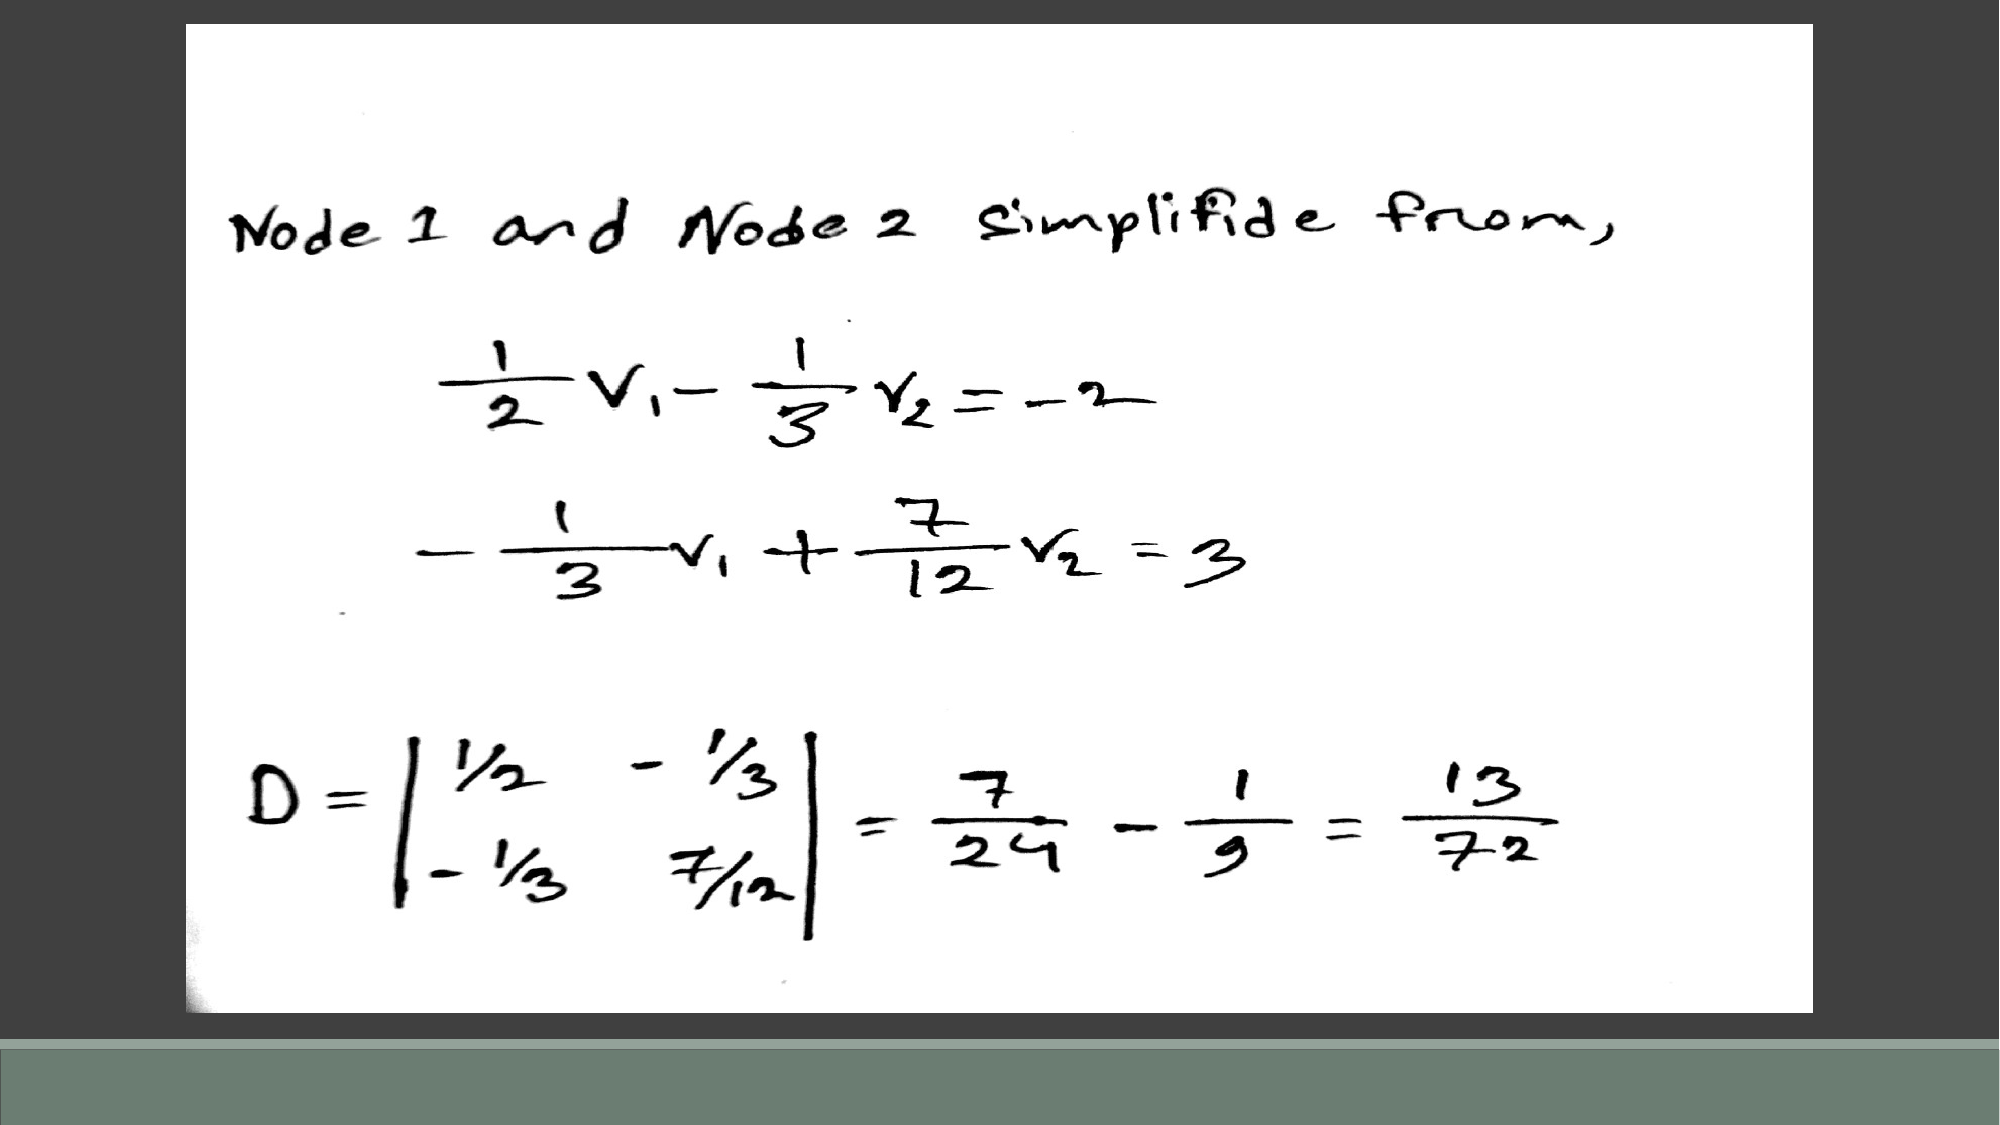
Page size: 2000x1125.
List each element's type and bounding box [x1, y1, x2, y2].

picture [186, 24, 1814, 1013]
